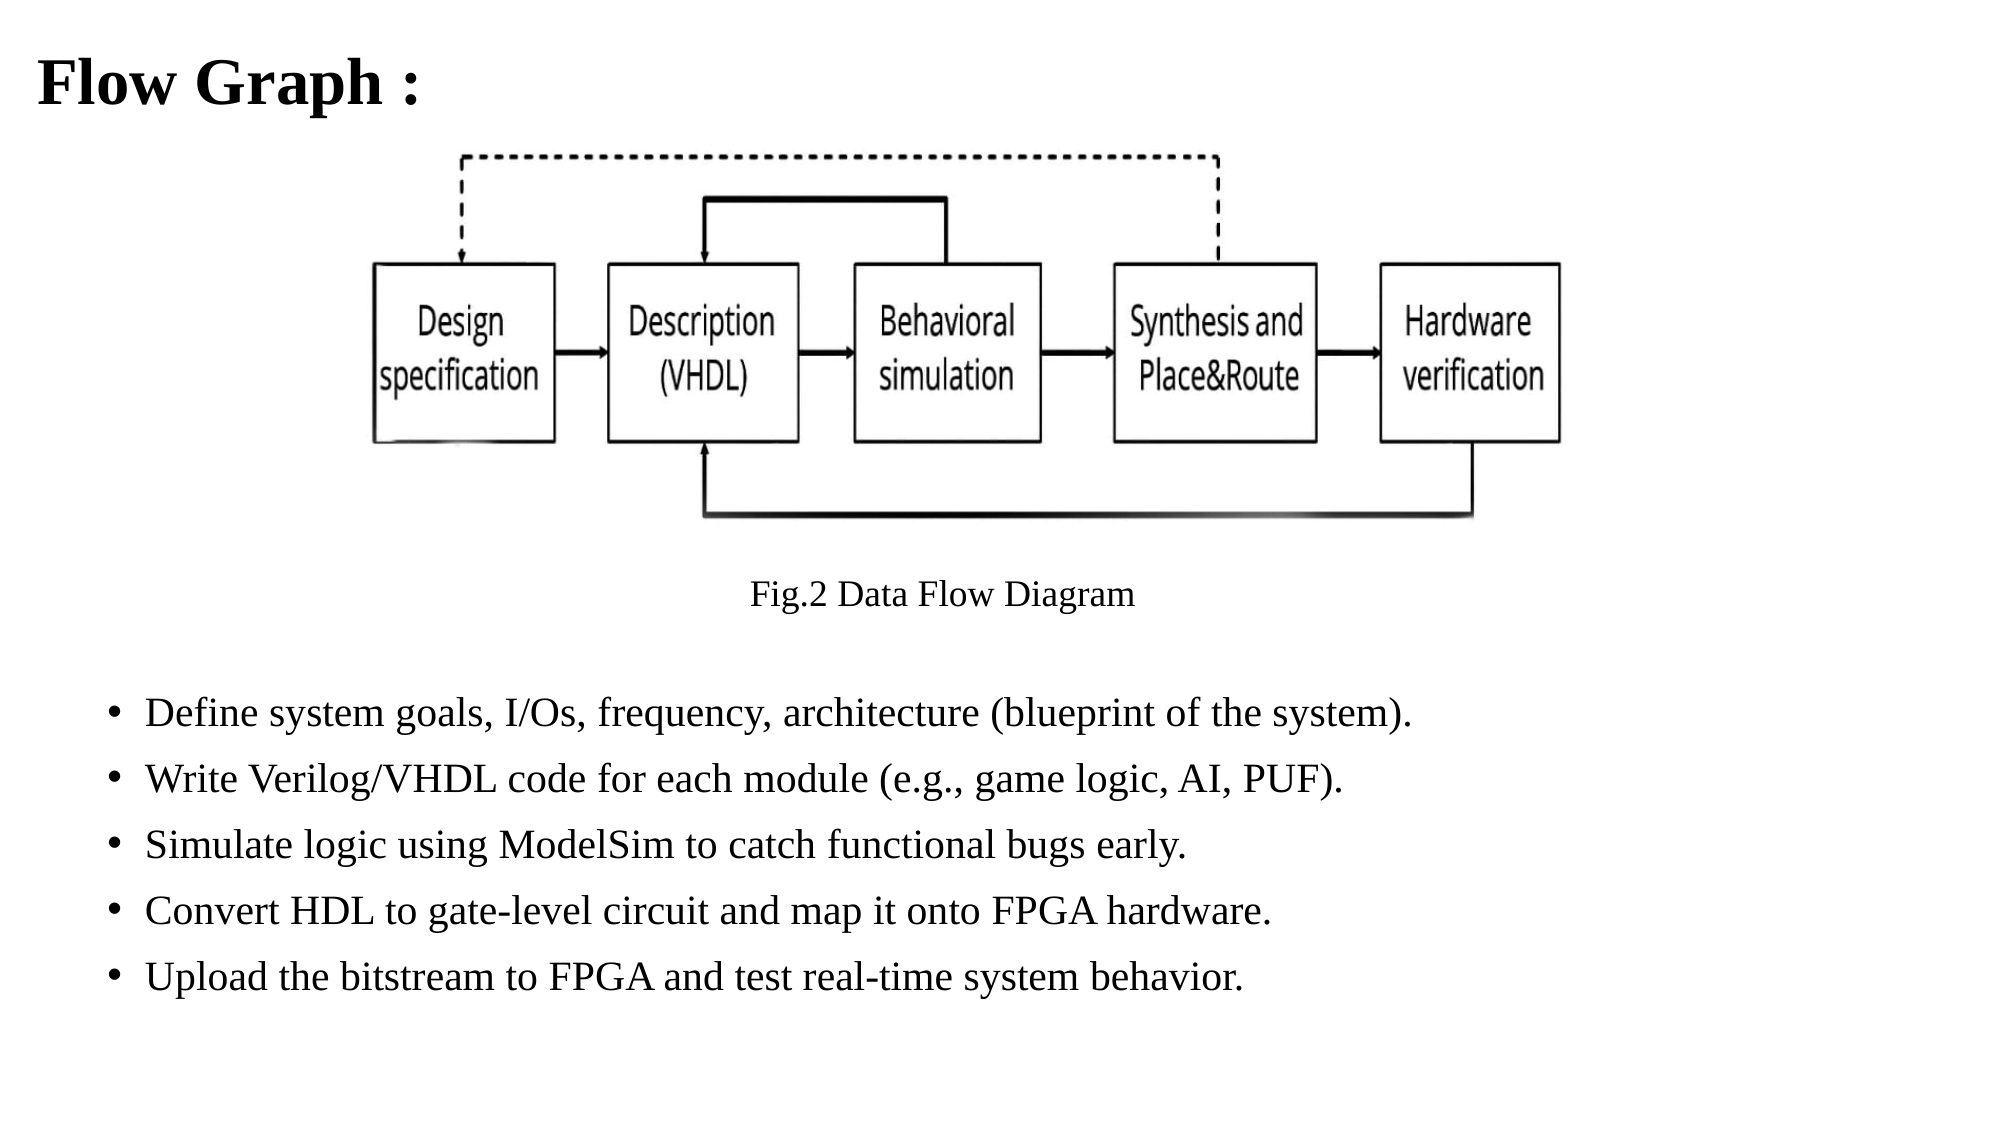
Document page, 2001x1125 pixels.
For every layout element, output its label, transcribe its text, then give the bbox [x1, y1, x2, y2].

picture [307, 126, 1655, 530]
text_box Fig.2 Data Flow Diagram [735, 561, 1151, 622]
text_box Flow Graph : [22, 30, 486, 126]
list Define system goals, I/Os, frequency, architecture (blueprint of the system). Write Verilog/VHDL code for each module (e.g., game logic, AI, PUF). Simulate logic using ModelSim to catch functional bugs early. Convert HDL to gate-level circuit and map it onto FPGA hardware. Upload the bitstream to FPGA and test real-time system behavior. [92, 683, 1489, 1087]
